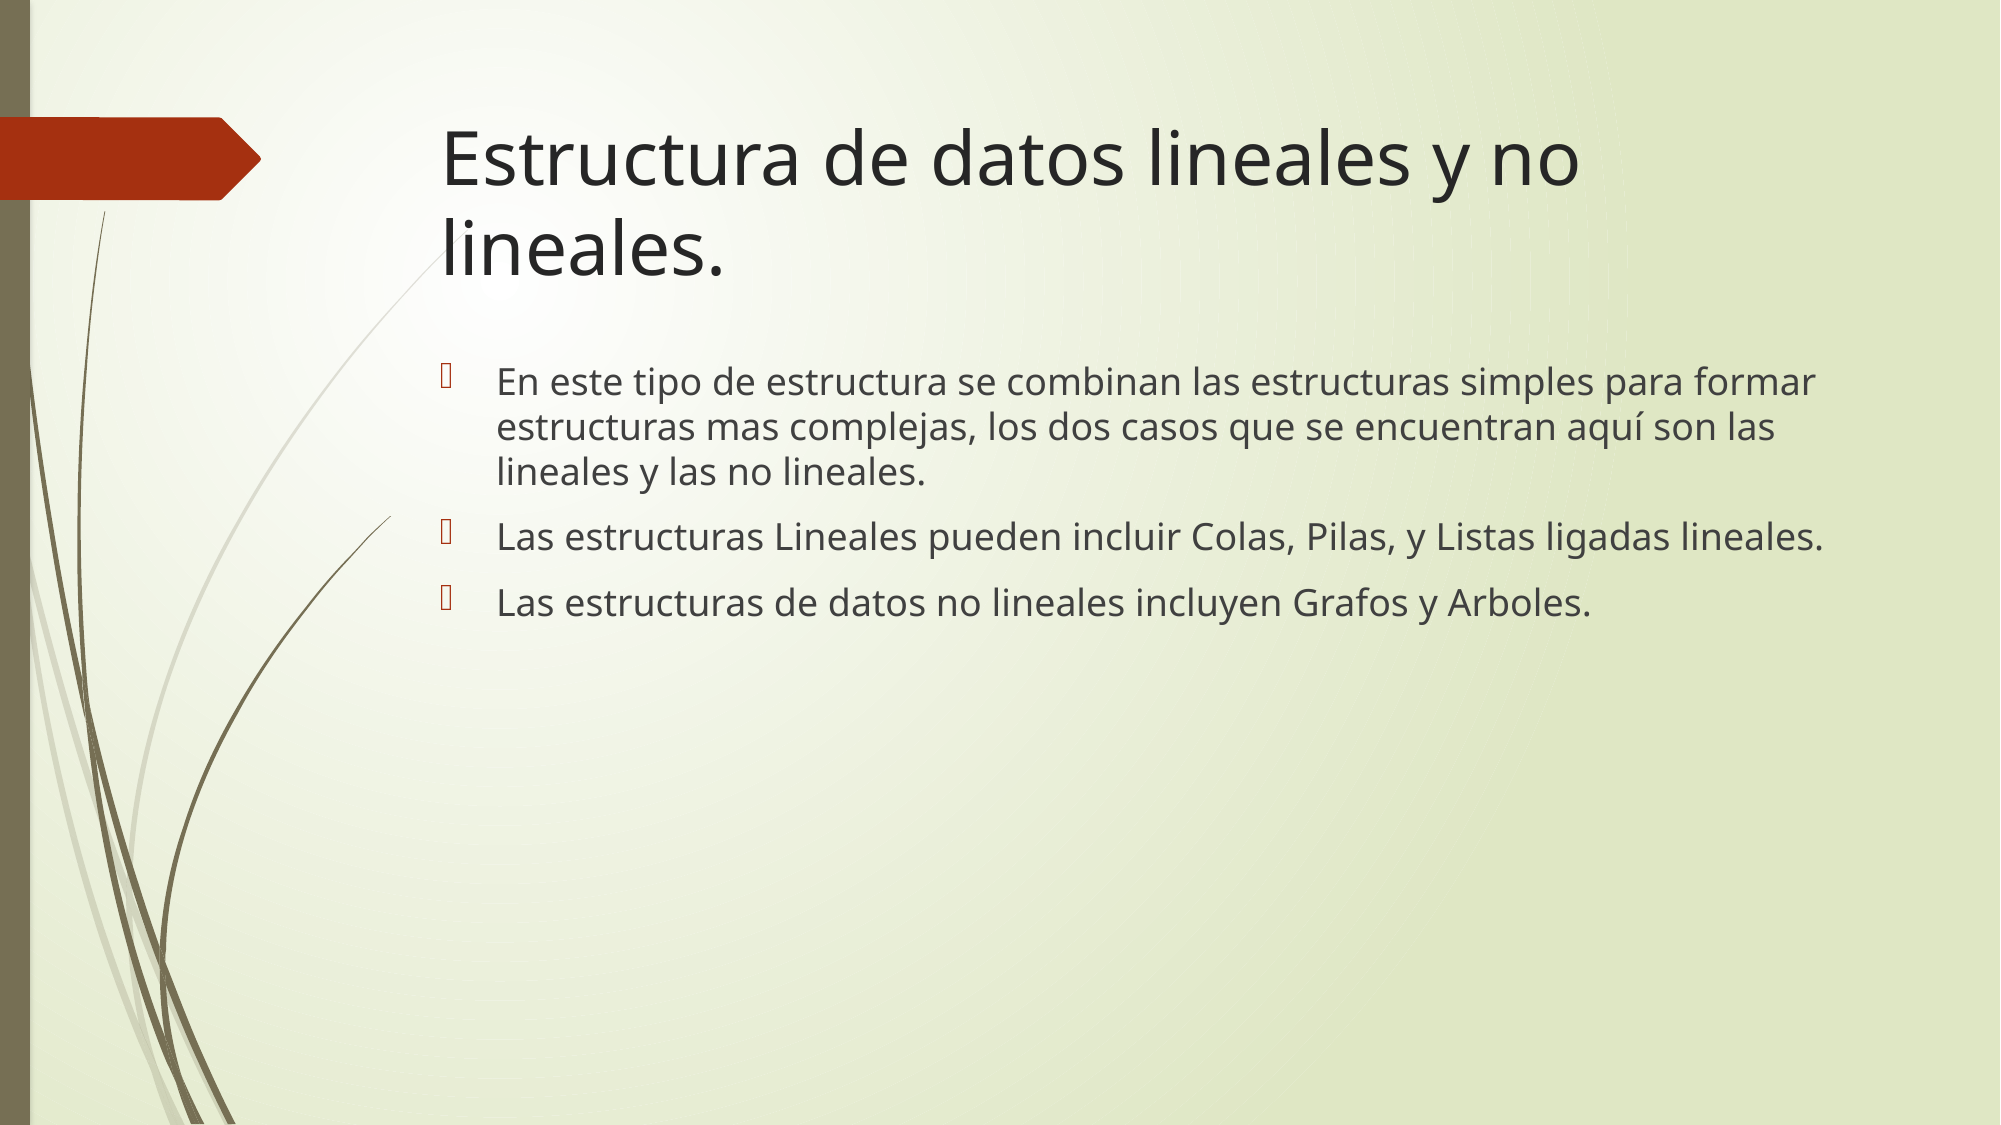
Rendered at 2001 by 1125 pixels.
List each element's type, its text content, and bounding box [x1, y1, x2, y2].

list En este tipo de estructura se combinan las estructuras simples para formar estructuras mas complejas, los dos casos que se encuentran aquí son las lineales y las no lineales. Las estructuras Lineales pueden incluir Colas, Pilas, y Listas ligadas lineales. Las estructuras de datos no lineales incluyen Grafos y Arboles. [424, 350, 1888, 970]
title Estructura de datos lineales y no lineales. [425, 102, 1888, 313]
